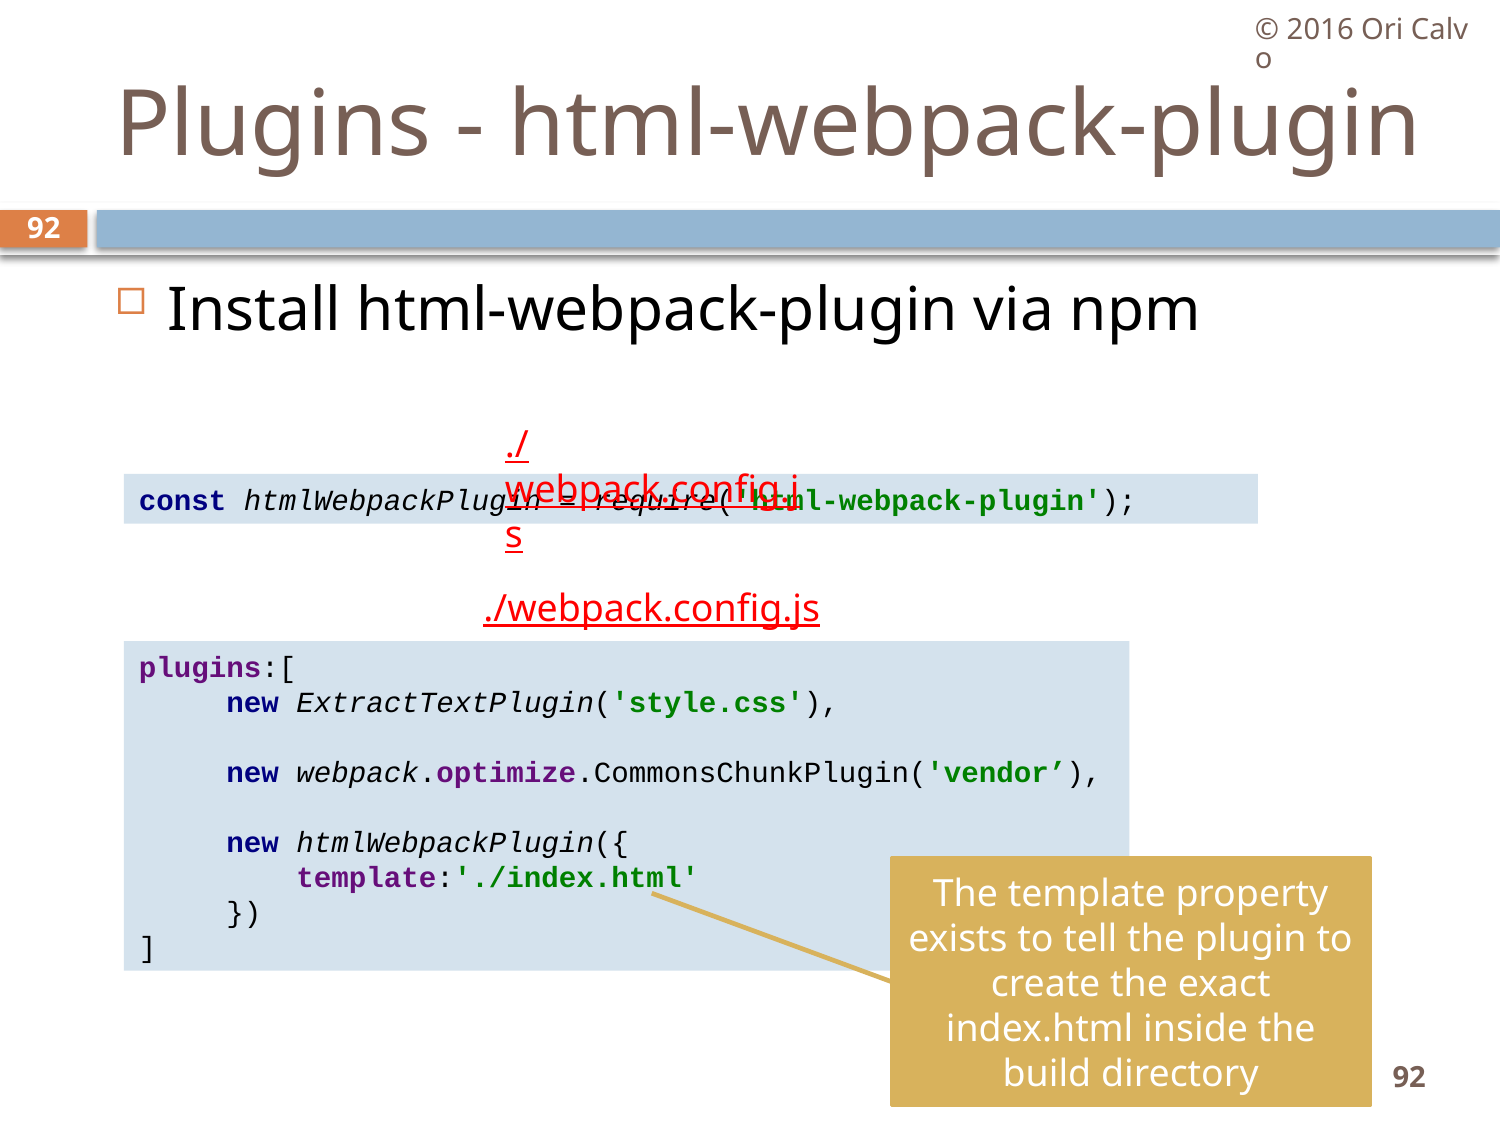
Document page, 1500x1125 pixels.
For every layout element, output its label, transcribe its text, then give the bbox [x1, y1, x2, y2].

text_box const htmlWebpackPlugin = require('html-webpack-plugin'); [123, 473, 490, 524]
text_box The template property exists to tell the plugin to create the exact index.html inside the build directory [890, 856, 1372, 1107]
text_box ./webpack.config.js [468, 576, 836, 636]
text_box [651, 892, 892, 983]
text_box plugins:[ new ExtractTextPlugin('style.css'), new webpack.optimize.CommonsChunkPlugin('vendor’), new htmlWebpackPlugin({ template:'./index.html' }) ] [123, 641, 1130, 971]
title Plugins - html-webpack-plugin [100, 37, 1438, 200]
text_box ./webpack.config.js [490, 412, 821, 563]
footer © 2016 Ori Calvo [1240, 0, 1500, 60]
text_box const htmlWebpackPlugin = require('html-webpack-plugin'); [821, 473, 1258, 524]
slide_number 92 [0, 208, 88, 249]
list Install html-webpack-plugin via npm [100, 262, 1438, 362]
